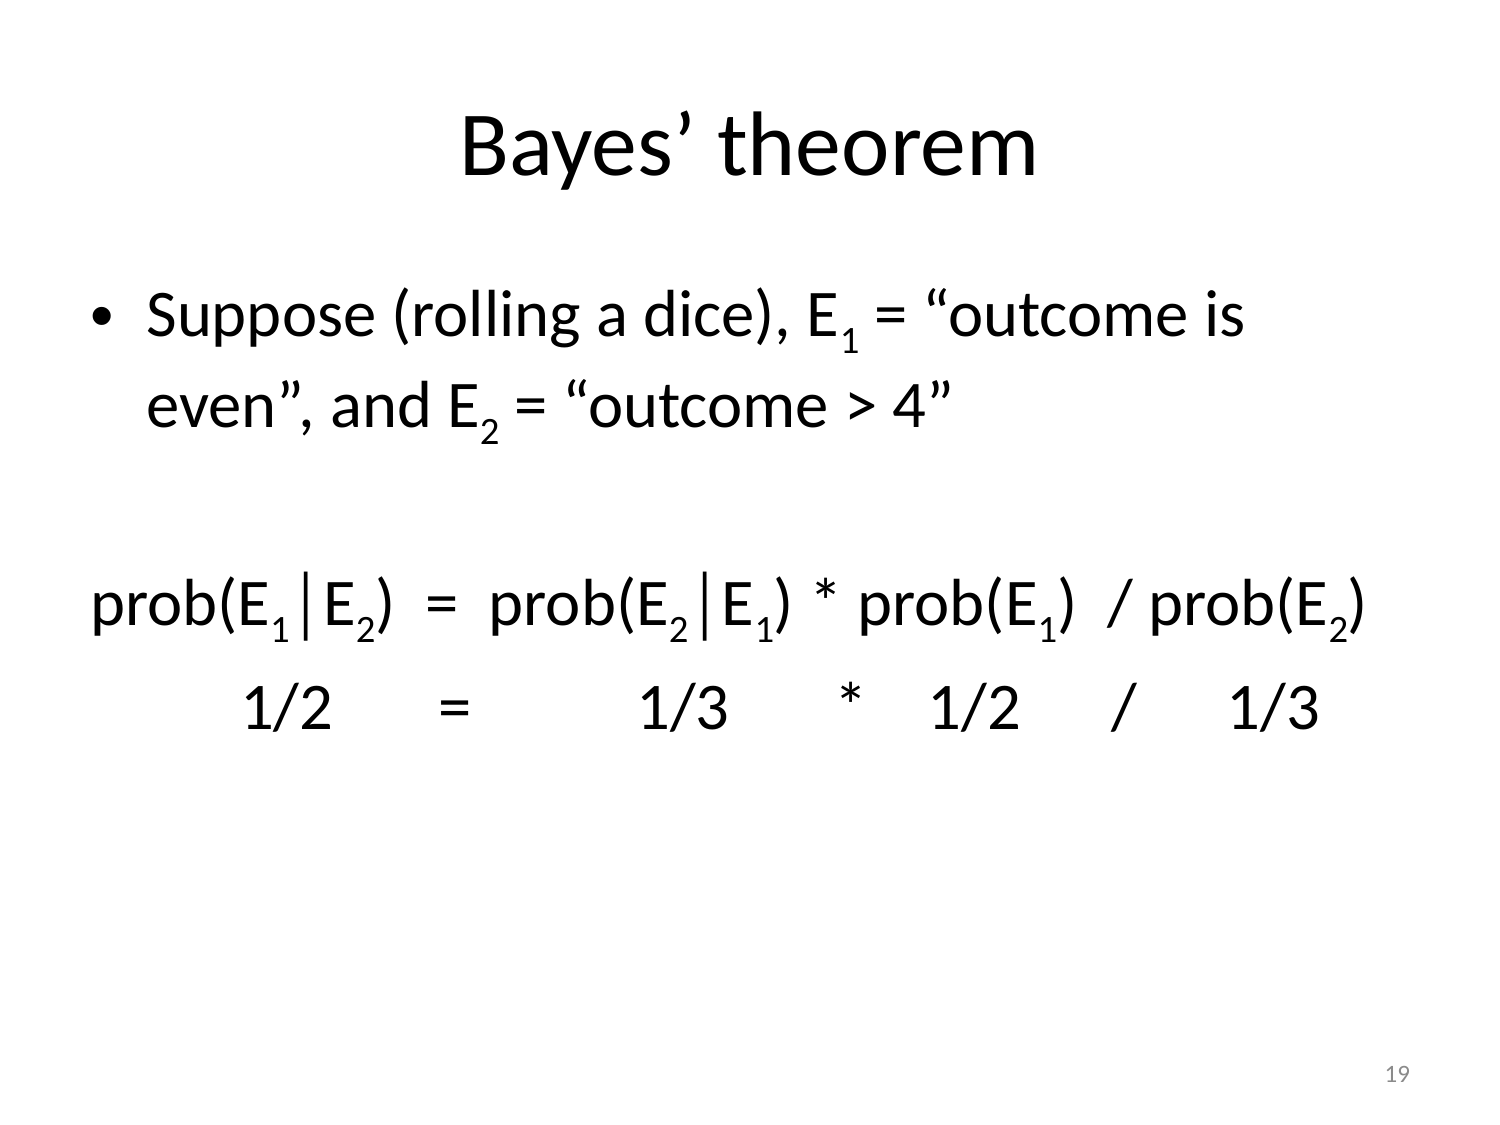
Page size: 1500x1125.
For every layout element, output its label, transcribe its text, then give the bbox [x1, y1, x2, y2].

slide_number 19 [1074, 1042, 1425, 1103]
title Bayes’ theorem [75, 45, 1425, 233]
list Suppose (rolling a dice), E1 = “outcome is even”, and E2 = “outcome > 4” prob(E1│E2) = prob(E2│E1) * prob(E1) / prob(E2) 1/2 = 1/3 * 1/2 / 1/3 [75, 262, 1425, 1005]
